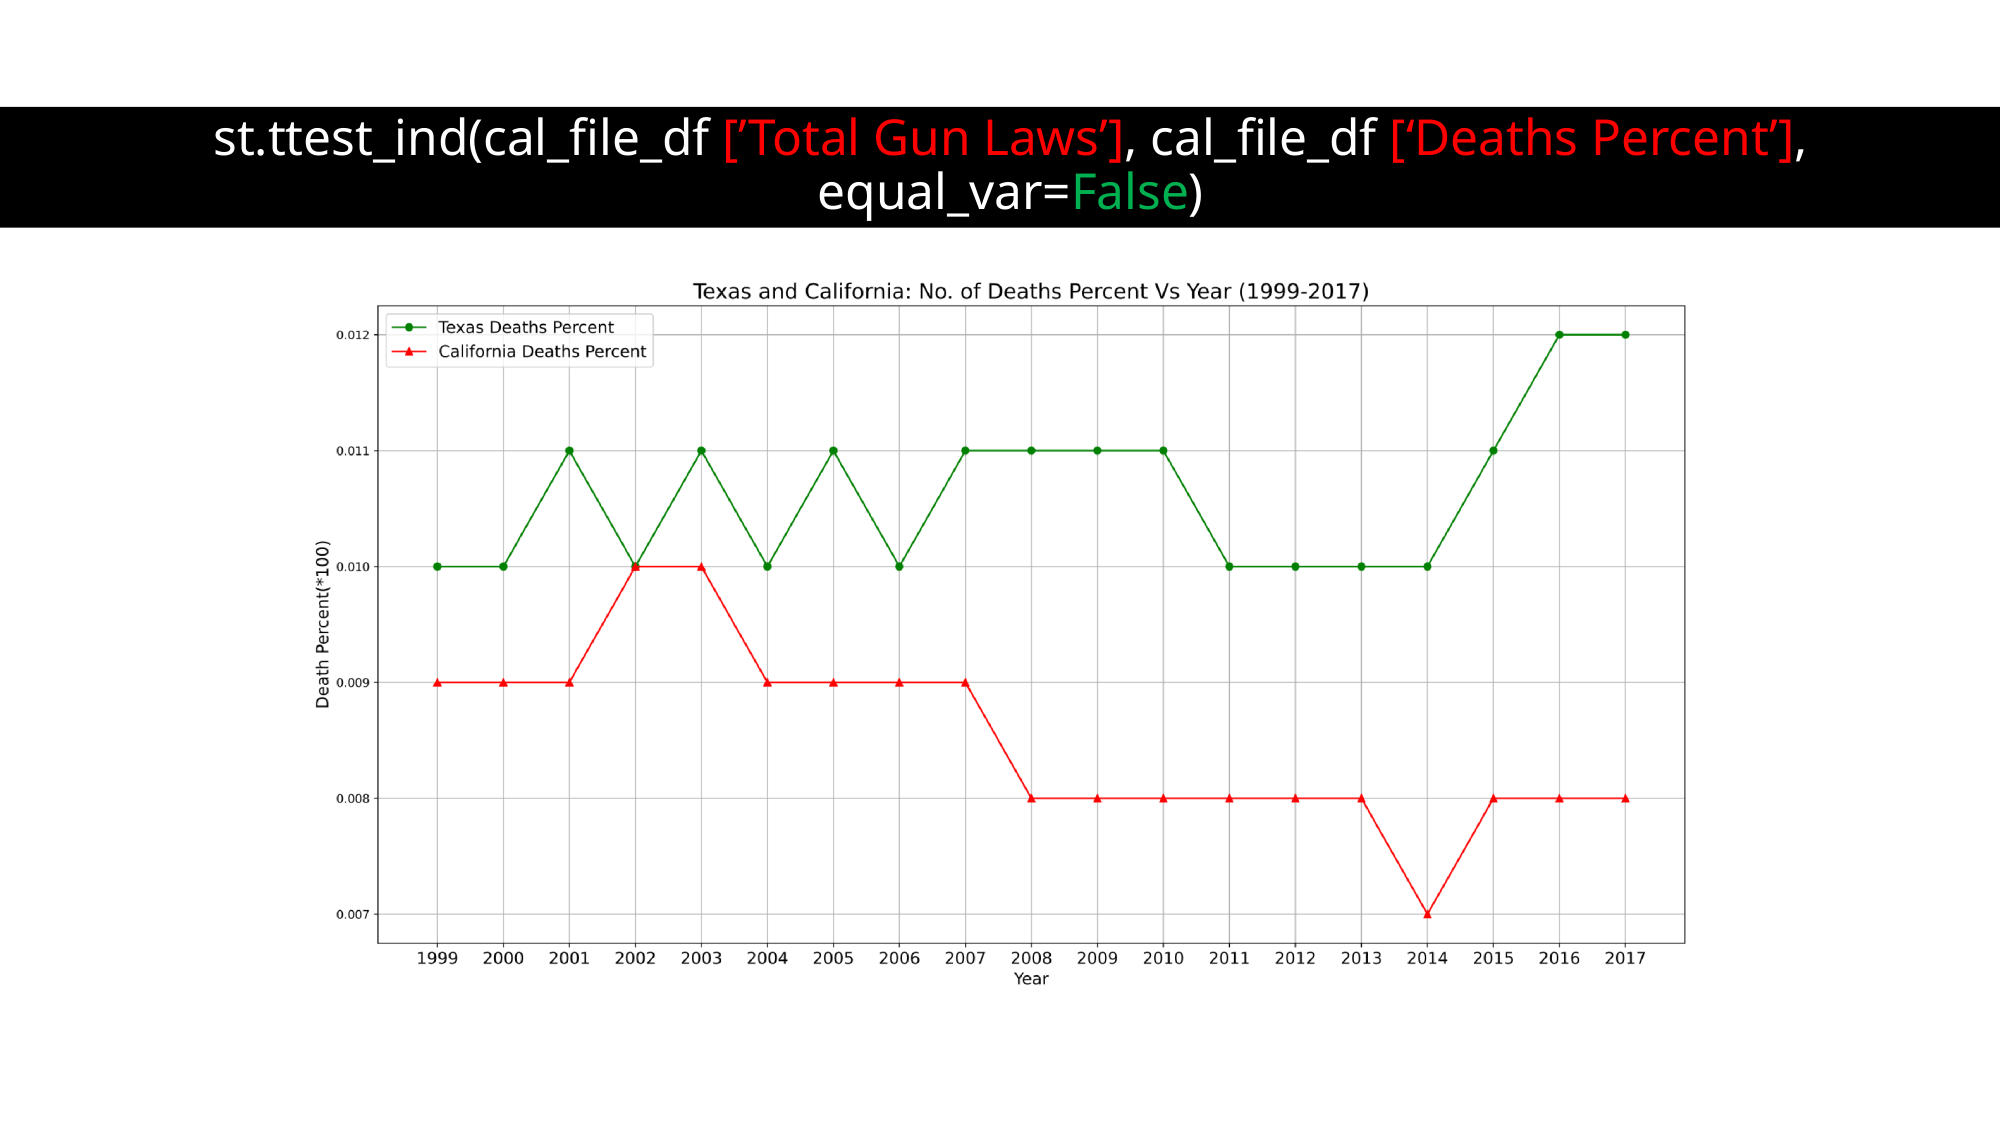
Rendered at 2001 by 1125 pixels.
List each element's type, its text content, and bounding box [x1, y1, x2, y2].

text_box [0, 106, 2000, 229]
title st.ttest_ind(cal_file_df [’Total Gun Laws’], cal_file_df [‘Deaths Percent’], equal_var=False) [91, 105, 1931, 228]
picture [307, 274, 1693, 996]
